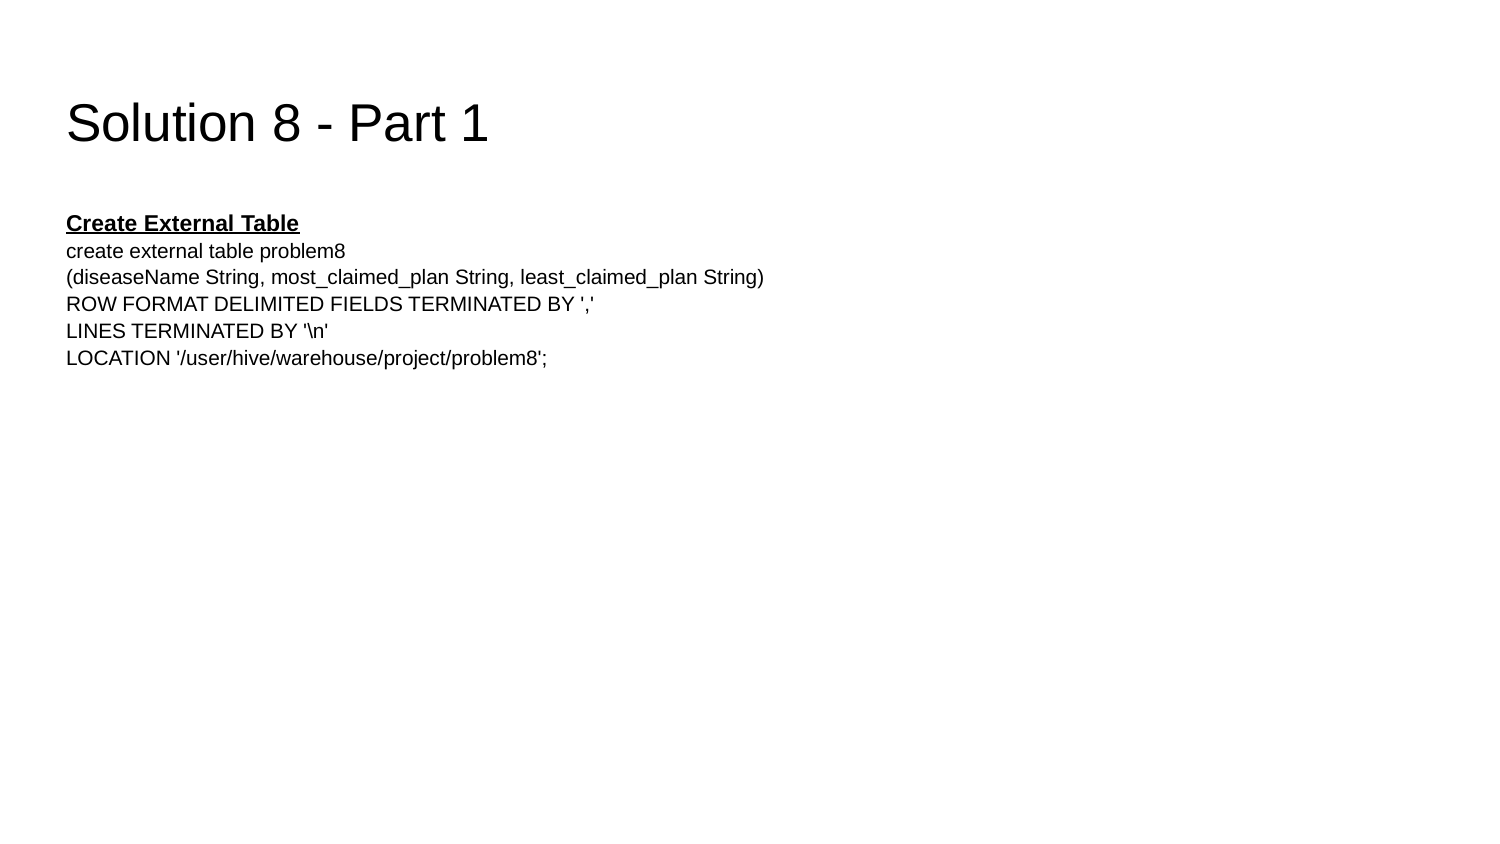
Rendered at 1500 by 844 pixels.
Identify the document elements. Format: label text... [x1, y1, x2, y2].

title Solution 8 - Part 1 [51, 72, 1449, 167]
list Create External Table create external table problem8 (diseaseName String, most_claimed_plan String, least_claimed_plan String) ROW FORMAT DELIMITED FIELDS TERMINATED BY ',' LINES TERMINATED BY '\n' LOCATION '/user/hive/warehouse/project/problem8'; [51, 189, 1449, 750]
